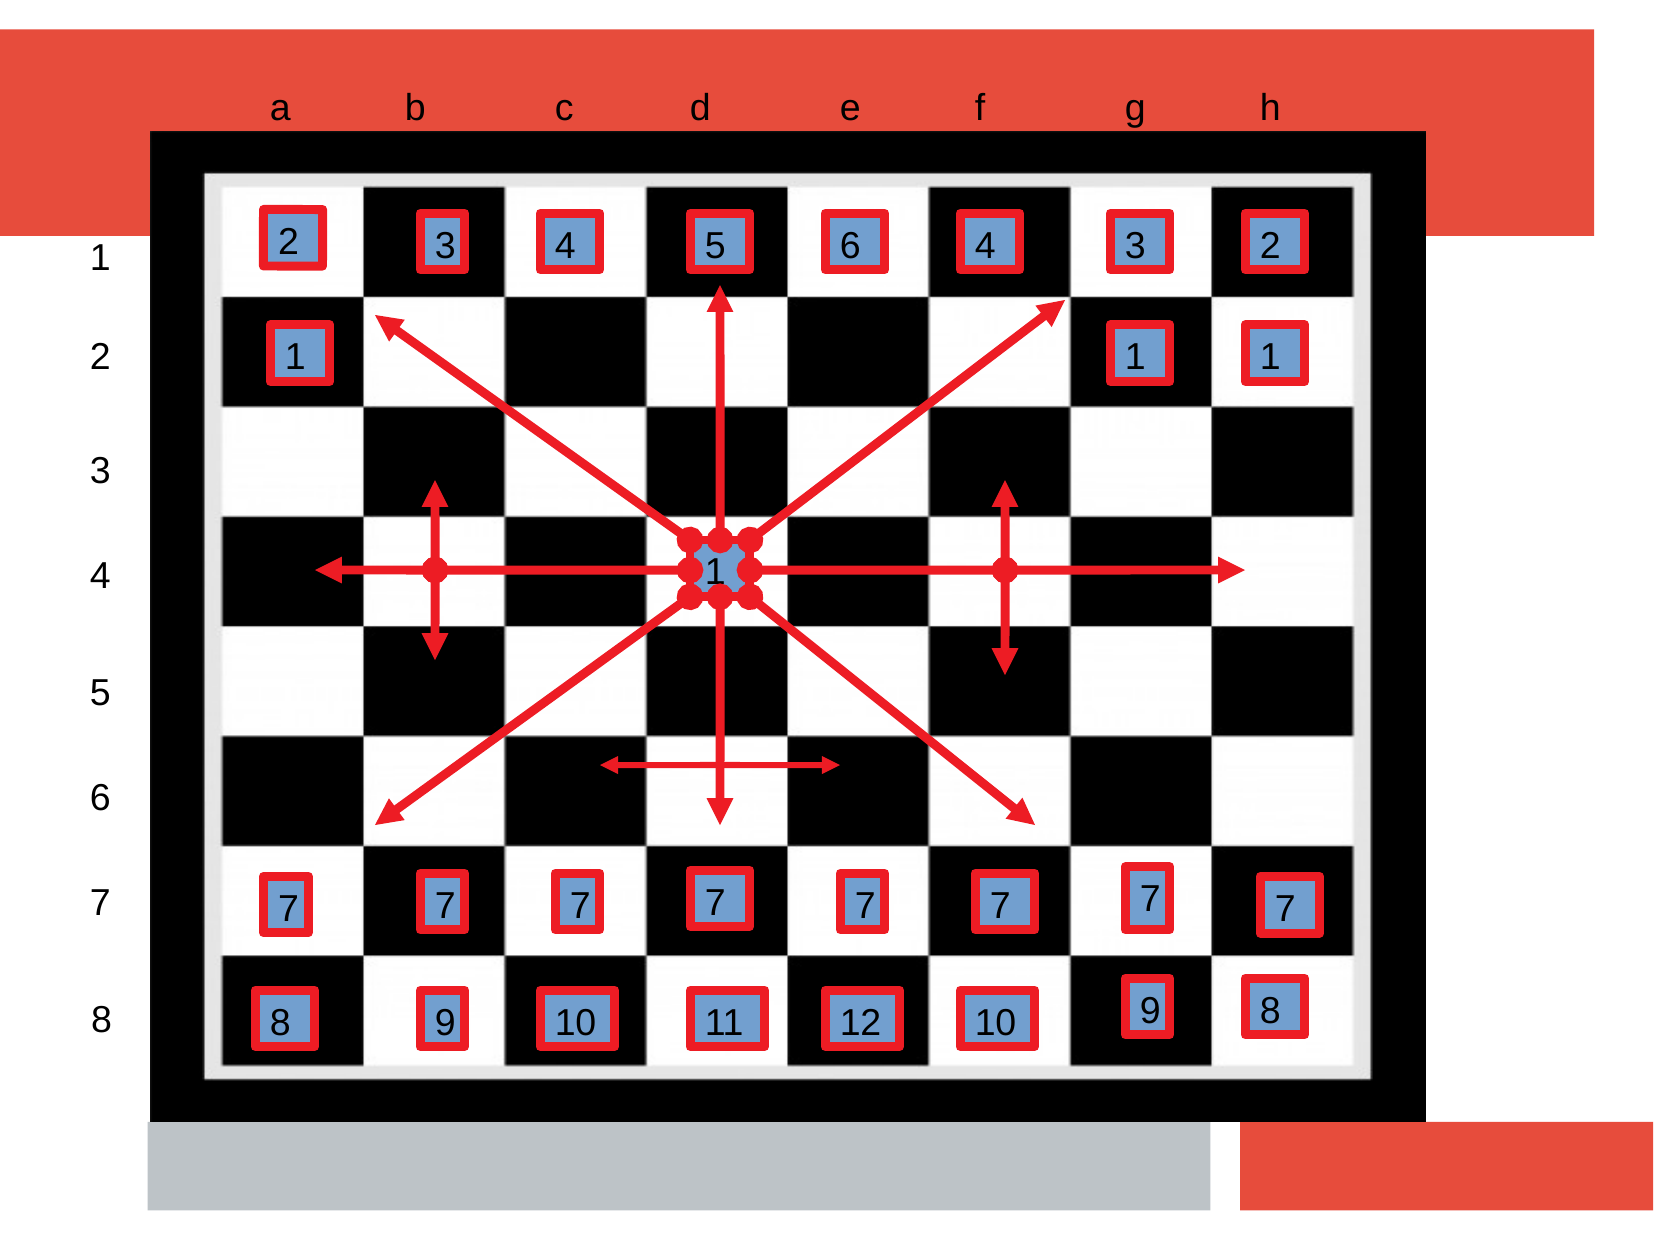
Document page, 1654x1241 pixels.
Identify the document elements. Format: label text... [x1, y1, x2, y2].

text_box g [1110, 75, 1170, 130]
text_box 3 [75, 438, 120, 495]
text_box a [255, 75, 330, 130]
text_box 4 [75, 543, 120, 600]
text_box b [390, 75, 450, 130]
text_box 5 [75, 660, 135, 717]
text_box 7 [75, 870, 135, 927]
text_box 6 [75, 765, 120, 822]
text_box d [675, 75, 750, 130]
text_box 1 [75, 225, 120, 282]
text_box e [825, 75, 885, 130]
text_box 2 [75, 324, 135, 382]
picture [149, 131, 1426, 1122]
text_box c [540, 75, 600, 130]
text_box h [1245, 75, 1320, 130]
text_box f [960, 75, 1020, 130]
text_box 8 [76, 987, 122, 1045]
